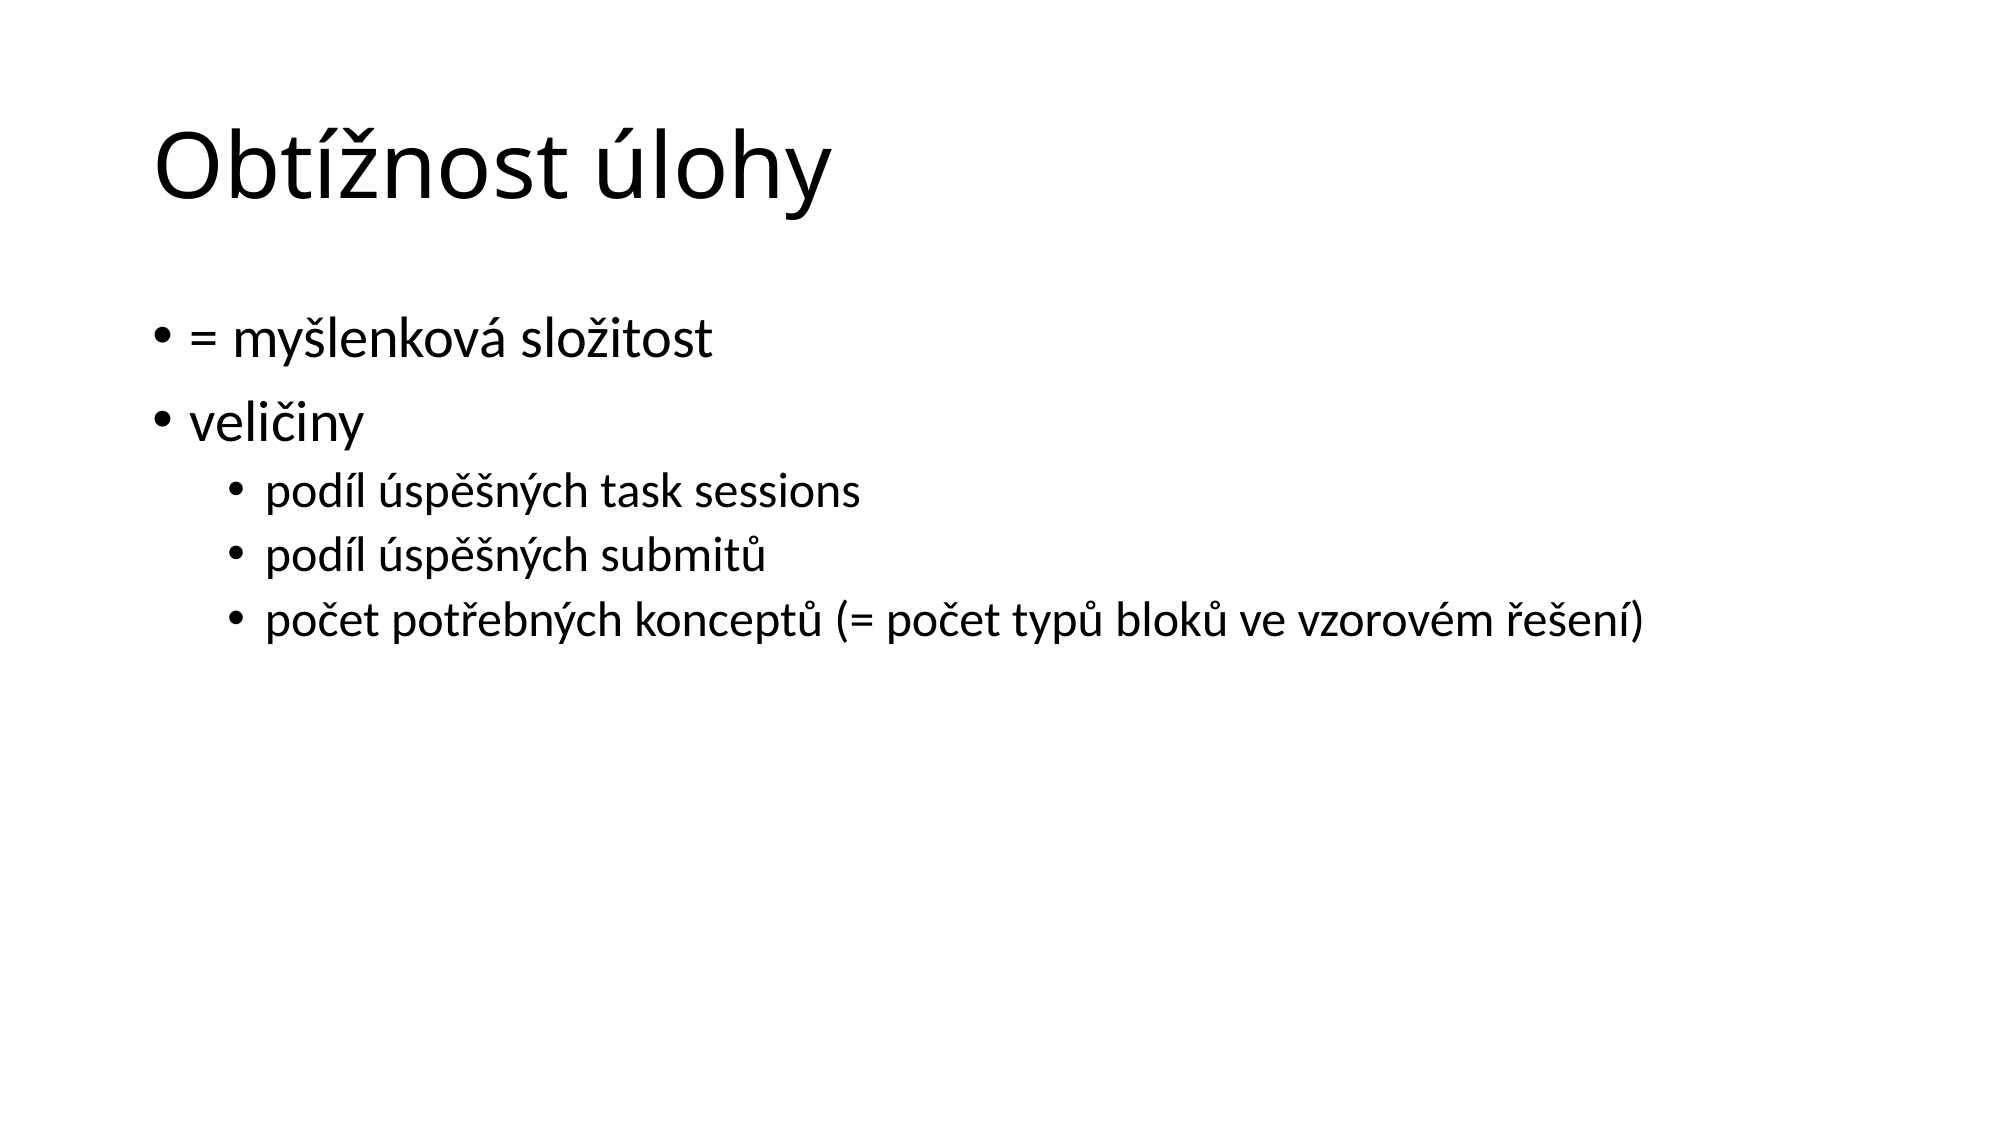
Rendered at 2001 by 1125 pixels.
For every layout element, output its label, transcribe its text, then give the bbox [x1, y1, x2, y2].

list = myšlenková složitost veličiny podíl úspěšných task sessions podíl úspěšných submitů počet potřebných konceptů (= počet typů bloků ve vzorovém řešení) [137, 299, 1863, 1014]
title Obtížnost úlohy [137, 59, 1863, 278]
